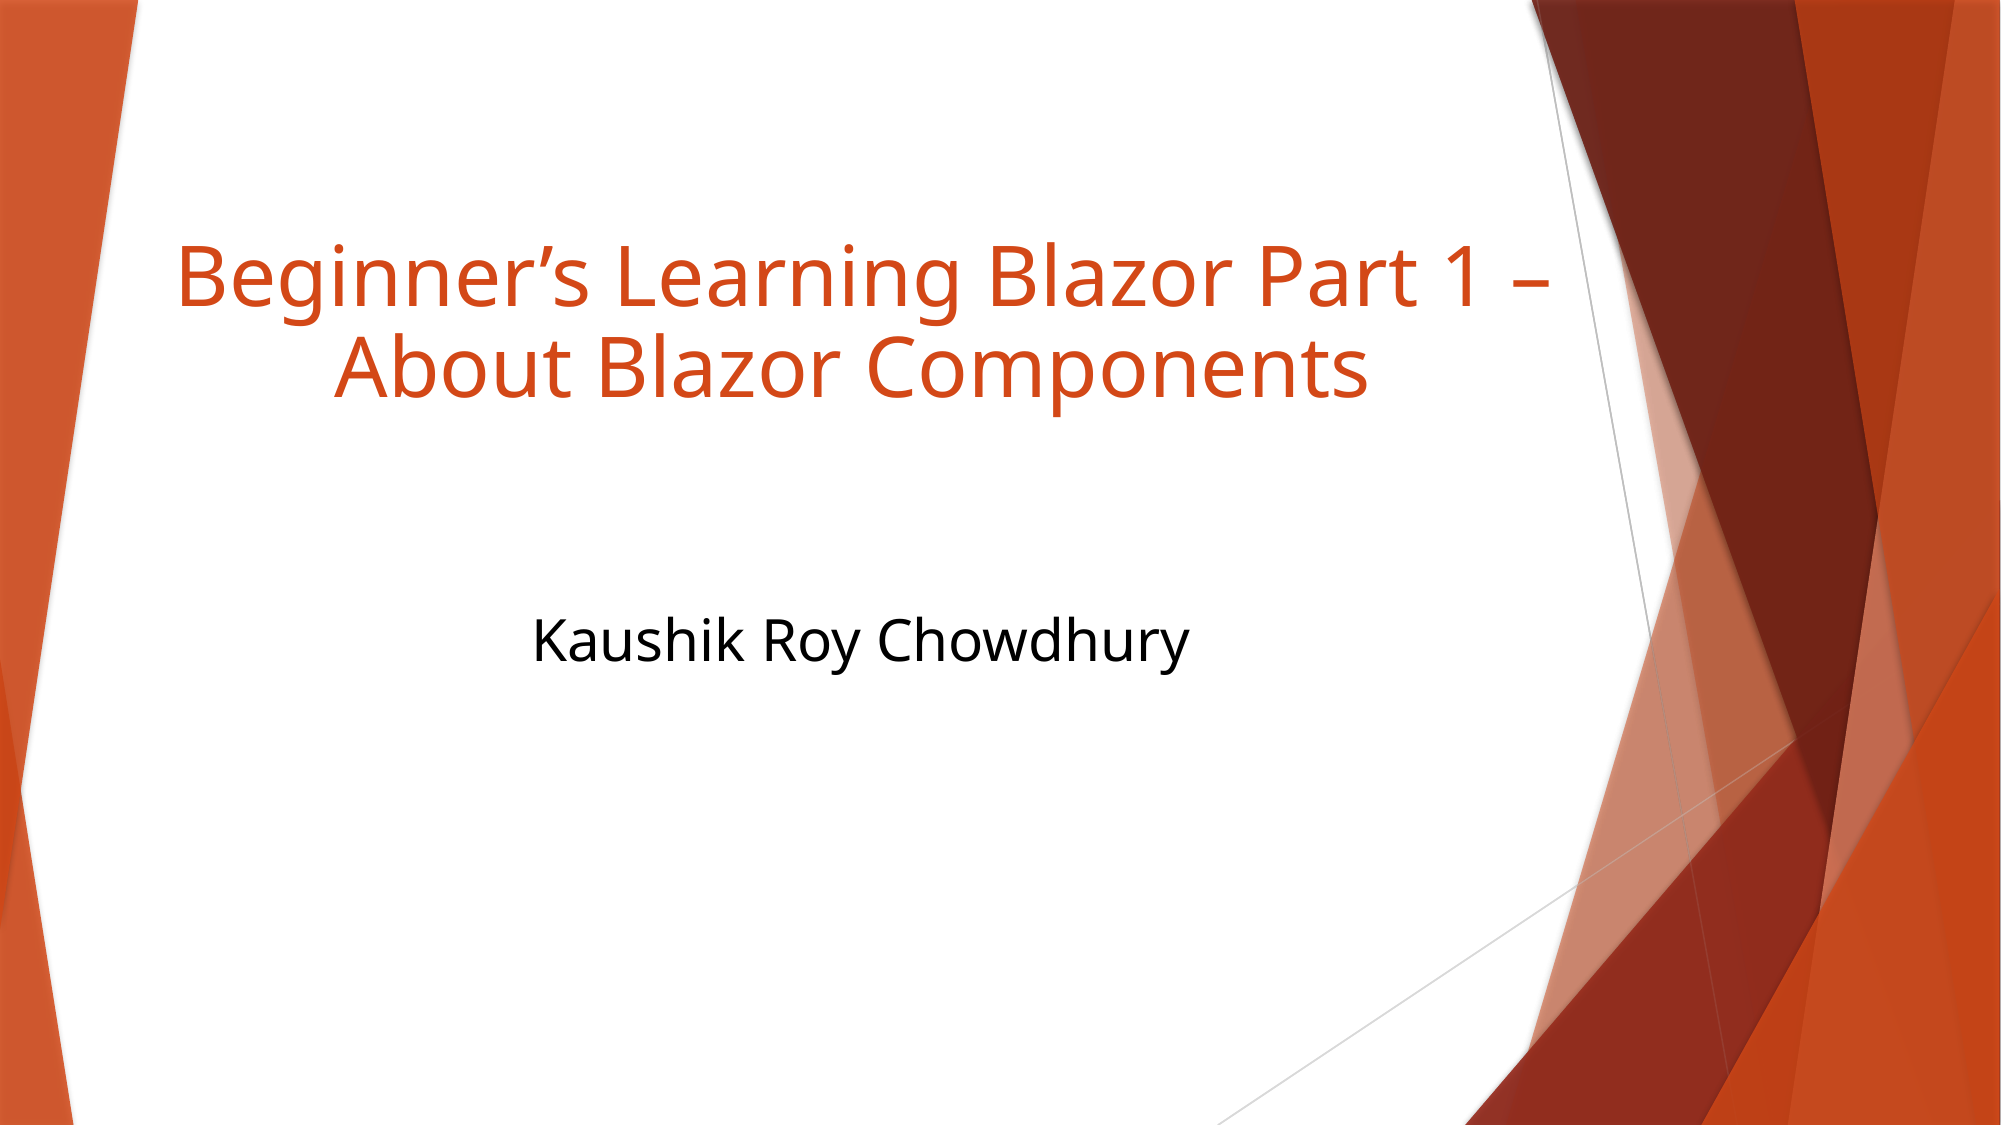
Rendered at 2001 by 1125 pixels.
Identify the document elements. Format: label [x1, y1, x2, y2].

text_box [0, 0, 2000, 1125]
